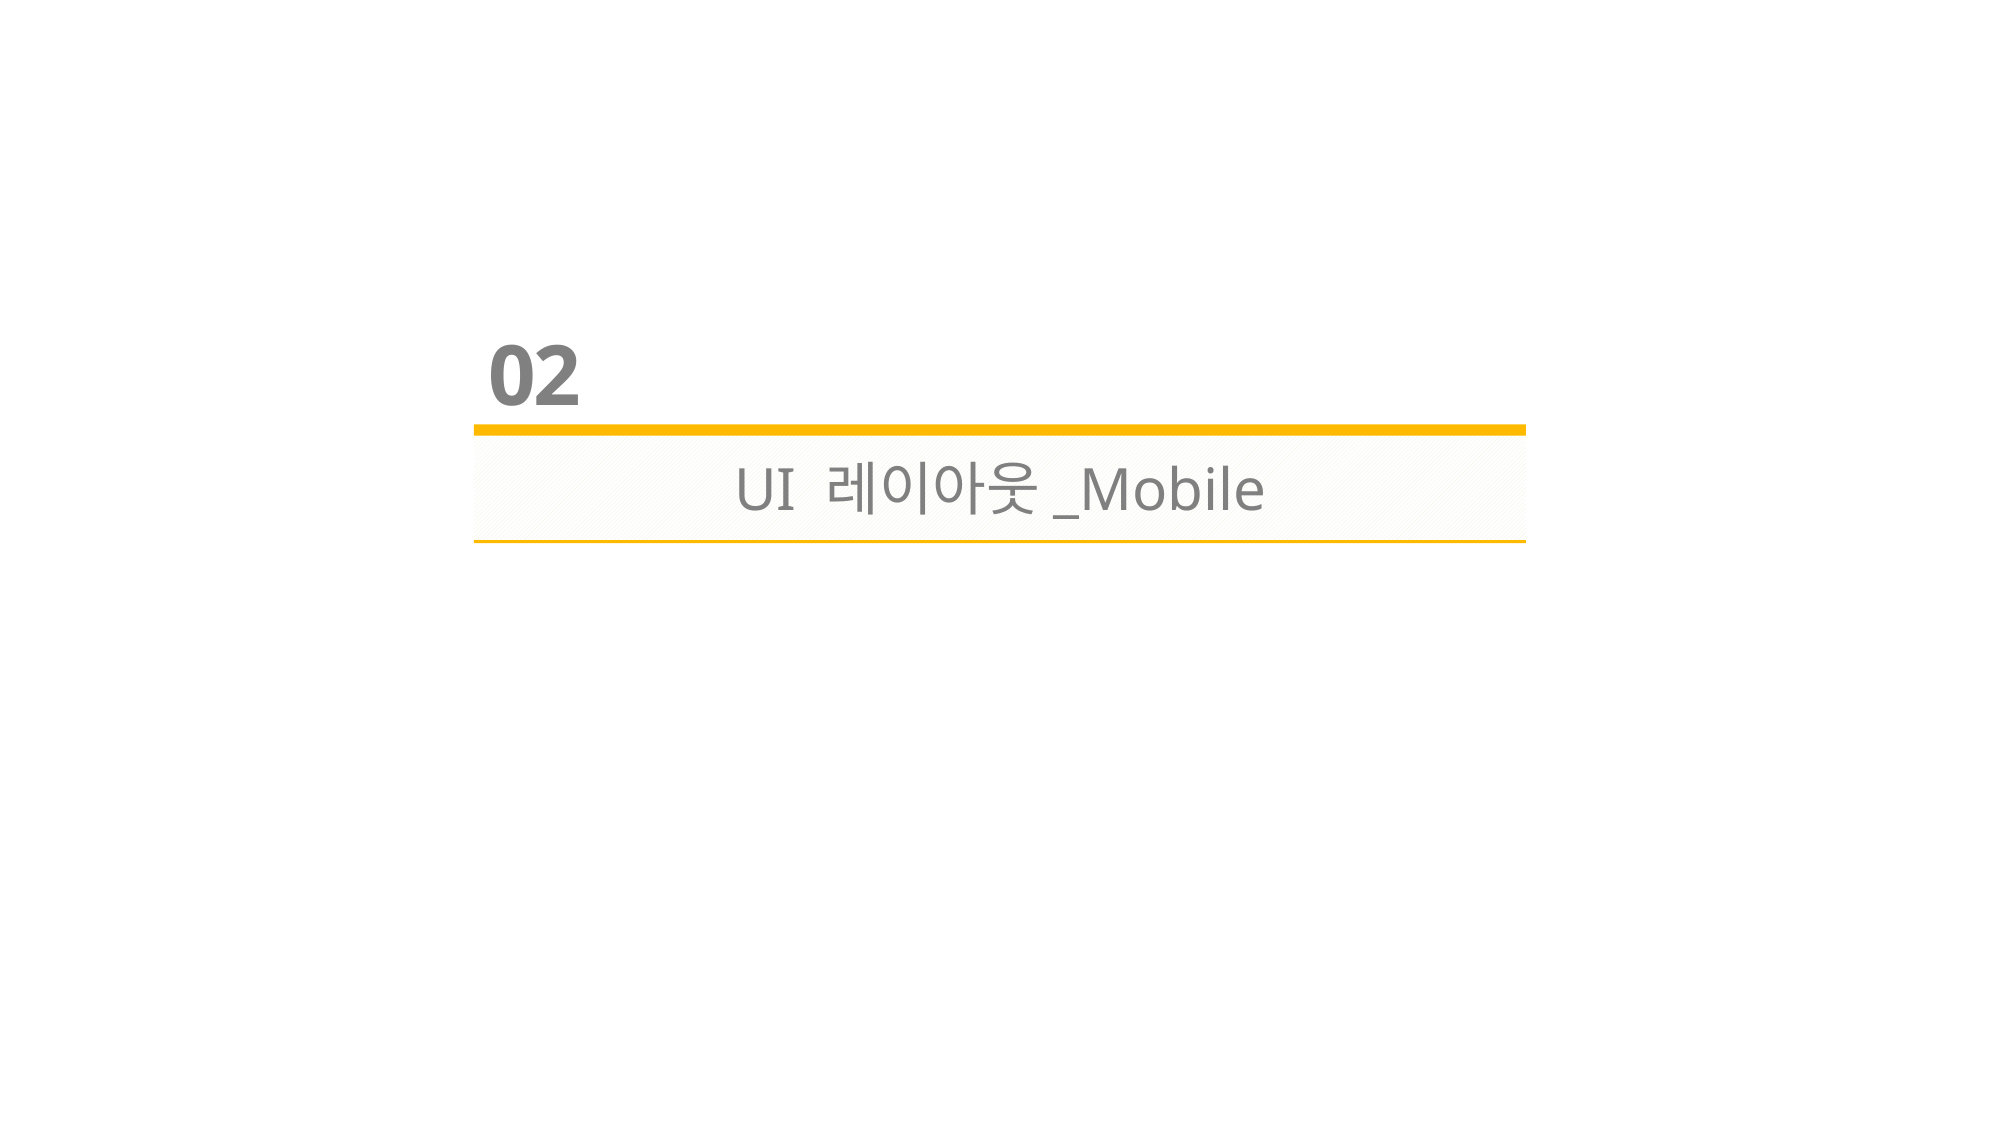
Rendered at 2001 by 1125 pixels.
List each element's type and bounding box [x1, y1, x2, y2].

text_box [473, 314, 1527, 544]
